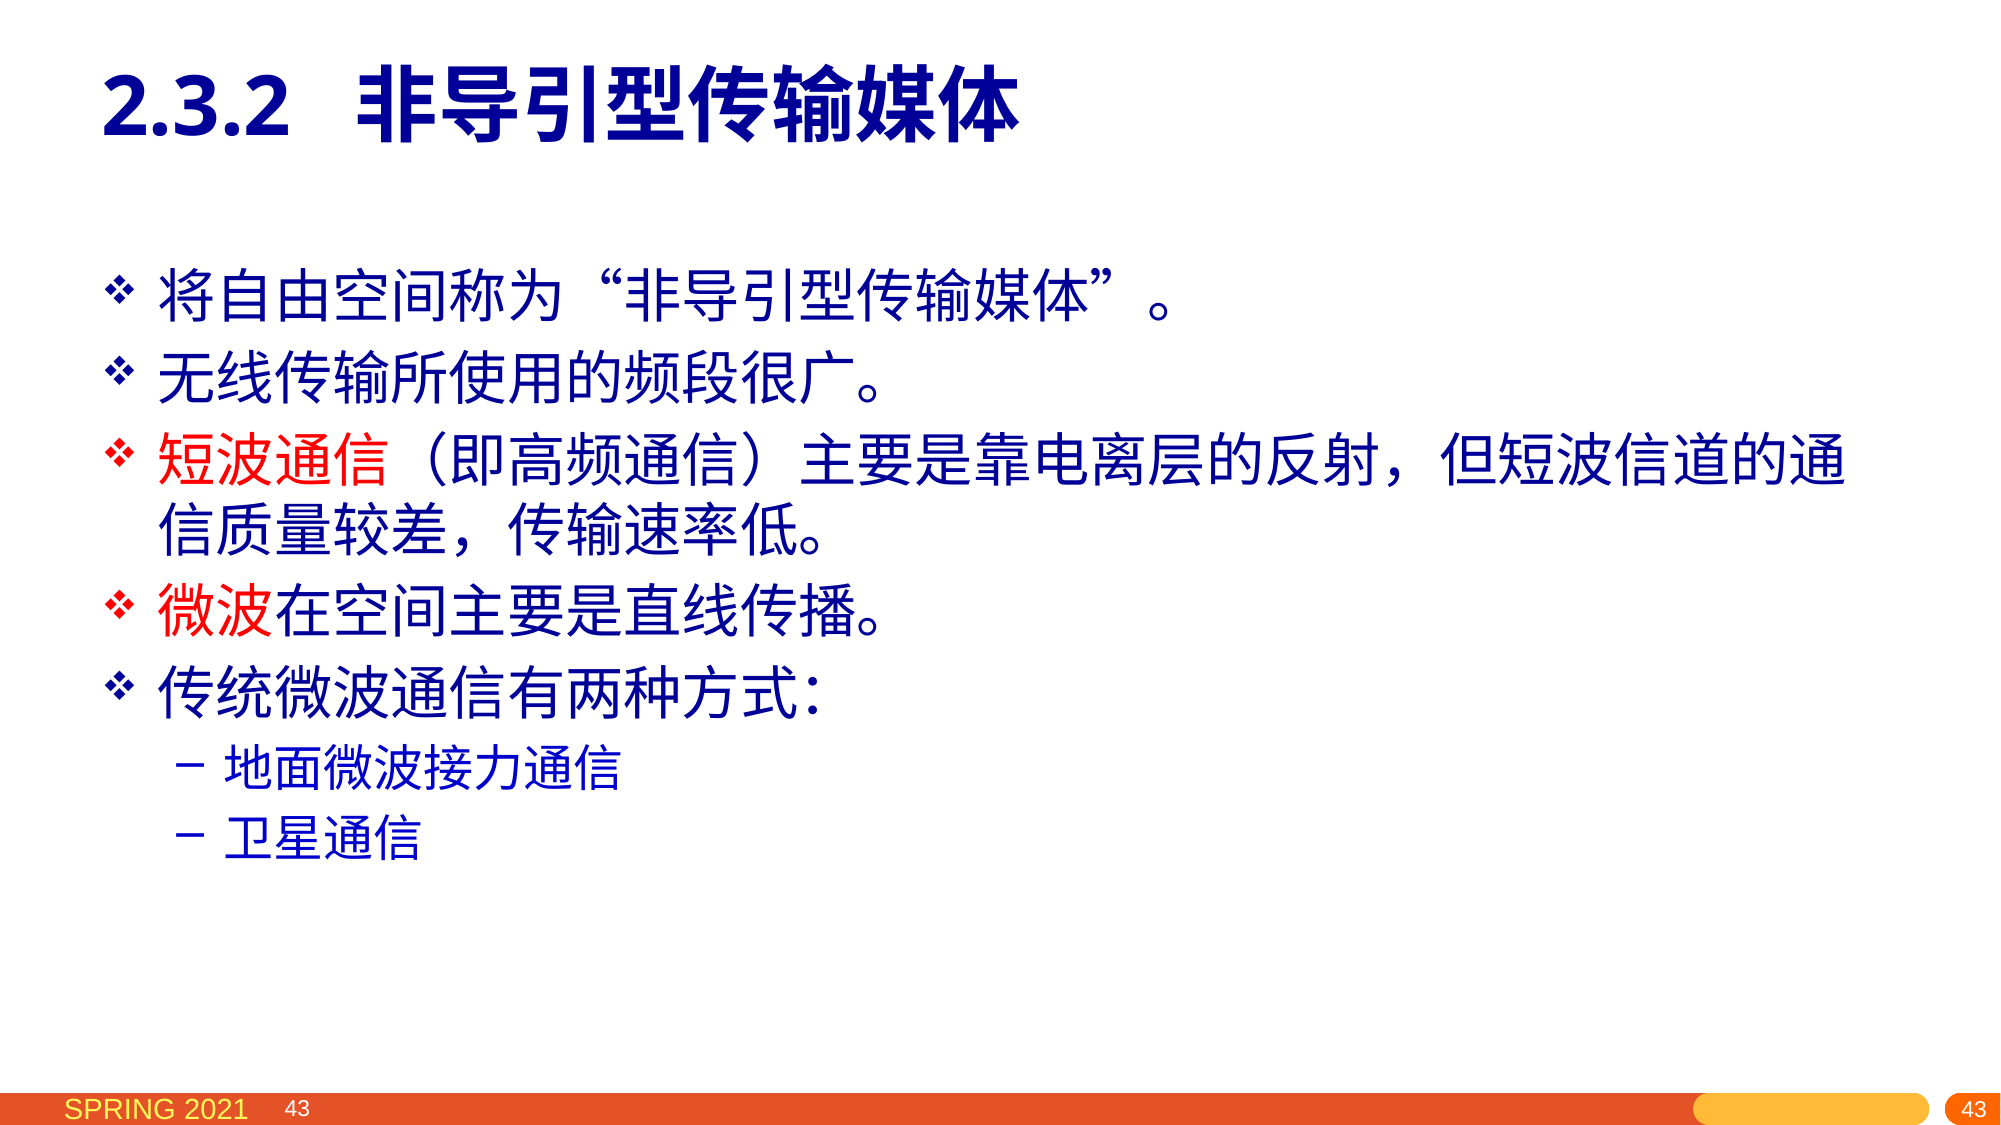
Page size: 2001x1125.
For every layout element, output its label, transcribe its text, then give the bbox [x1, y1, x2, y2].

title 2.3.2 非导引型传输媒体 [86, 42, 1914, 161]
list 将自由空间称为“非导引型传输媒体”。 无线传输所使用的频段很广。 短波通信（即高频通信）主要是靠电离层的反射，但短波信道的通信质量较差，传输速率低。 微波在空间主要是直线传播。 传统微波通信有两种方式： 地面微波接力通信 卫星通信 [86, 252, 1914, 1047]
